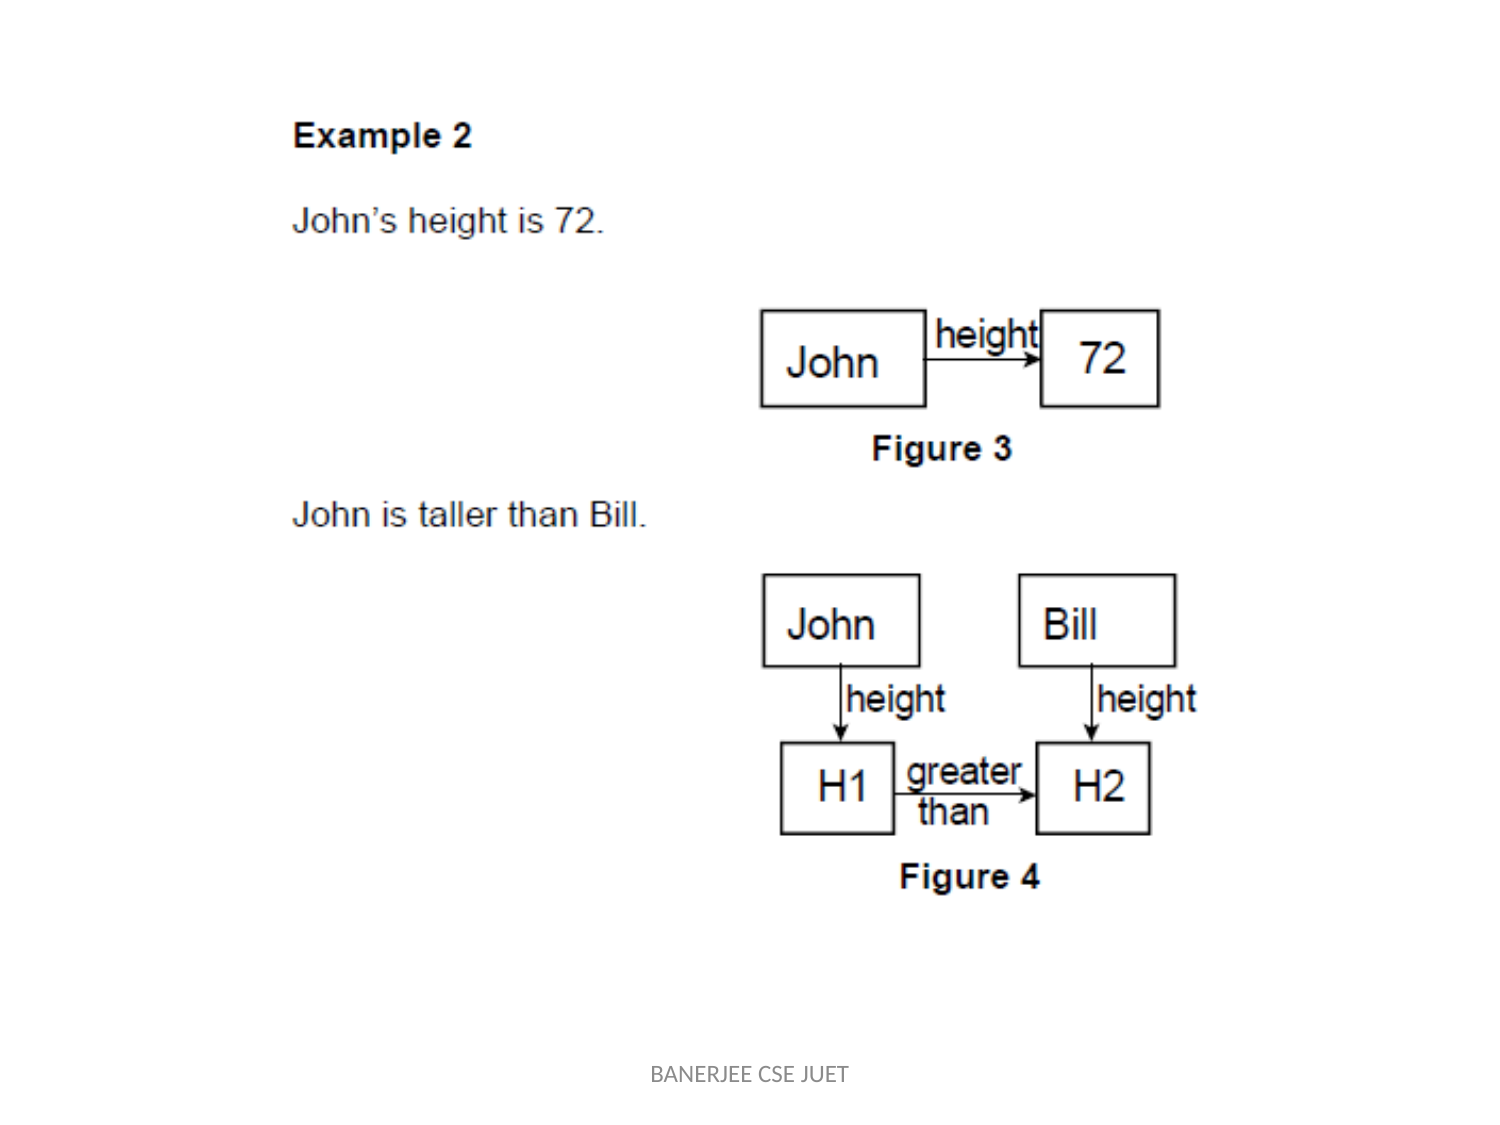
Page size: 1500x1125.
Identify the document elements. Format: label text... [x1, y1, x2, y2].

picture [287, 112, 1237, 919]
footer BANERJEE CSE JUET [512, 1042, 988, 1103]
